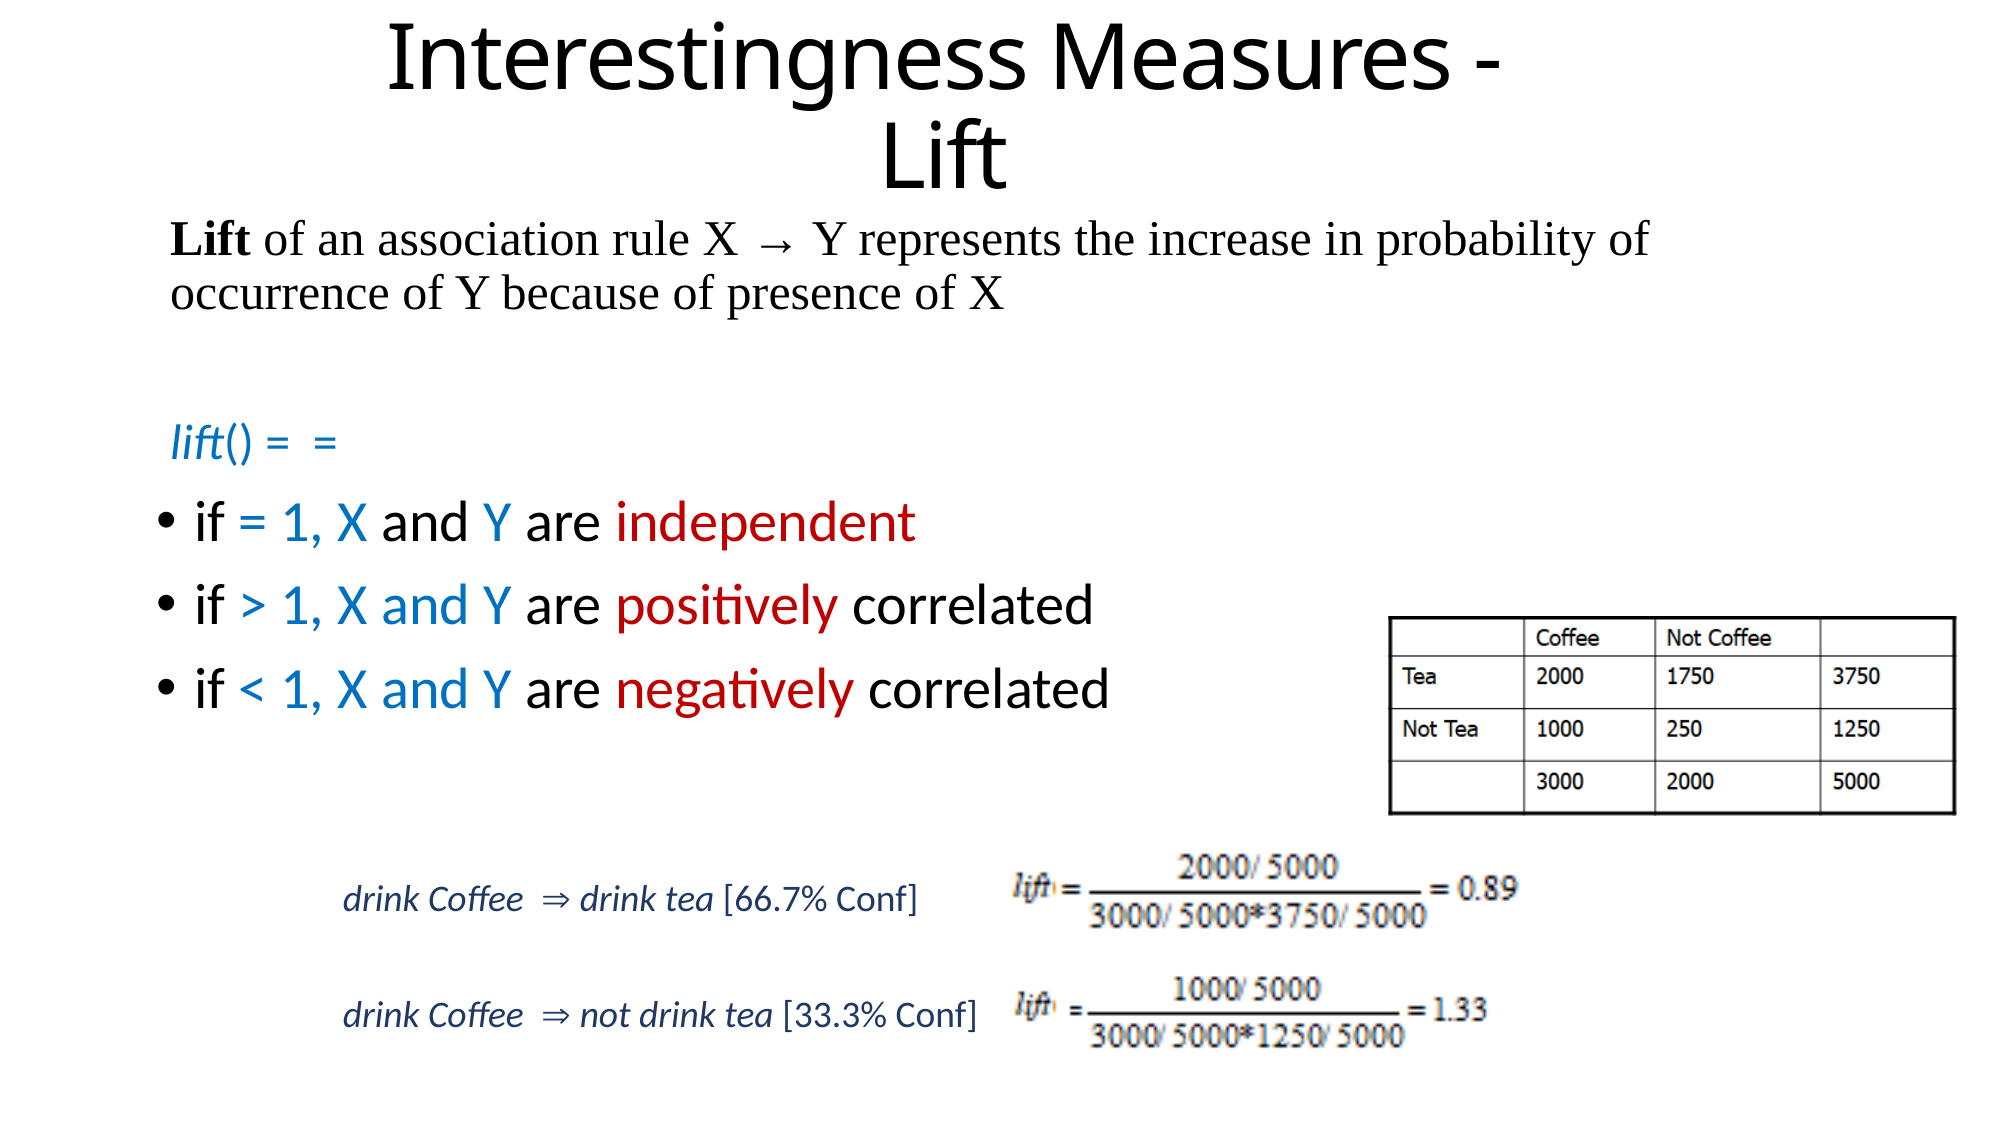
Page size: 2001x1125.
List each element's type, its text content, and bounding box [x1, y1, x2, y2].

text_box drink Coffee  drink tea [66.7% Conf] drink Coffee  not drink tea [33.3% Conf] [328, 852, 1379, 1043]
picture [999, 843, 1553, 947]
title Interestingness Measures - Lift [306, 15, 1582, 204]
picture [999, 972, 1510, 1057]
picture [1388, 616, 1958, 817]
